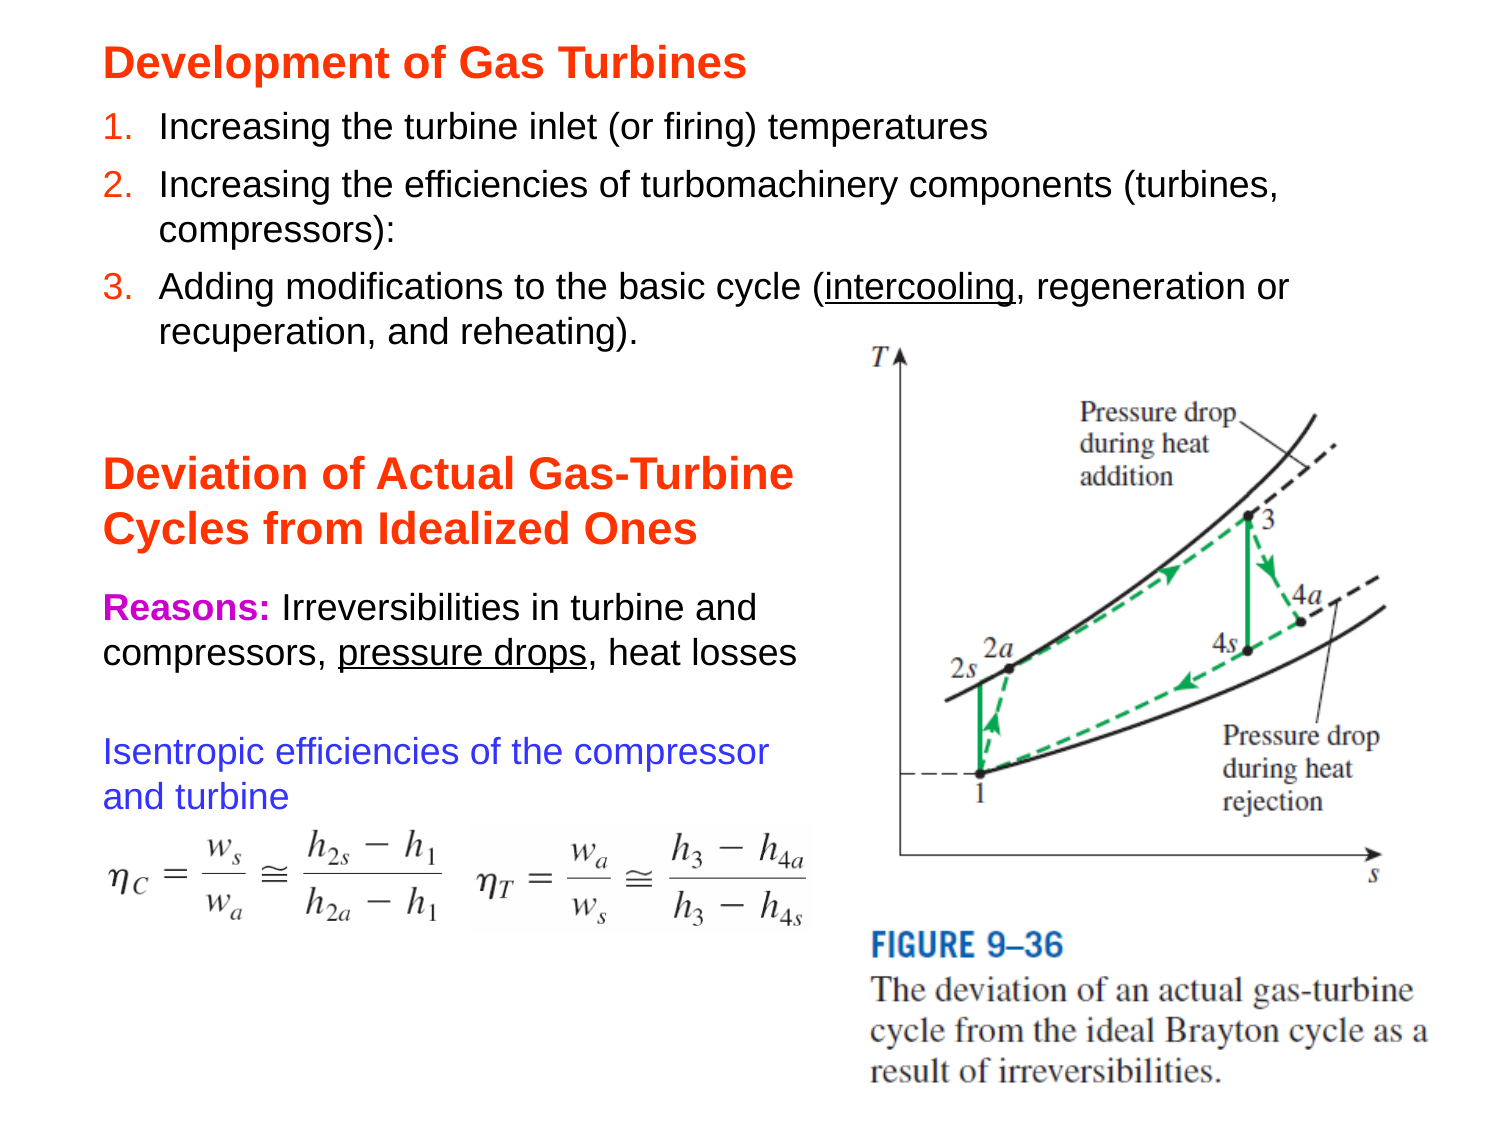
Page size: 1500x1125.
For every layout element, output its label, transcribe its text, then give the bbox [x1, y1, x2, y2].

picture [102, 824, 451, 927]
text_box Deviation of Actual Gas-Turbine Cycles from Idealized Ones [87, 436, 825, 563]
text_box Isentropic efficiencies of the compressor and turbine [87, 719, 788, 825]
text_box Development of Gas Turbines [87, 24, 772, 94]
picture [859, 330, 1438, 1101]
text_box Increasing the turbine inlet (or firing) temperatures Increasing the efficiencies of turbomachinery components (turbines, compressors): Adding modifications to the basic cycle (intercooling, regeneration or recuperation, and reheating). [87, 94, 1388, 363]
picture [468, 824, 813, 933]
text_box Reasons: Irreversibilities in turbine and compressors, pressure drops, heat losses [87, 574, 838, 681]
